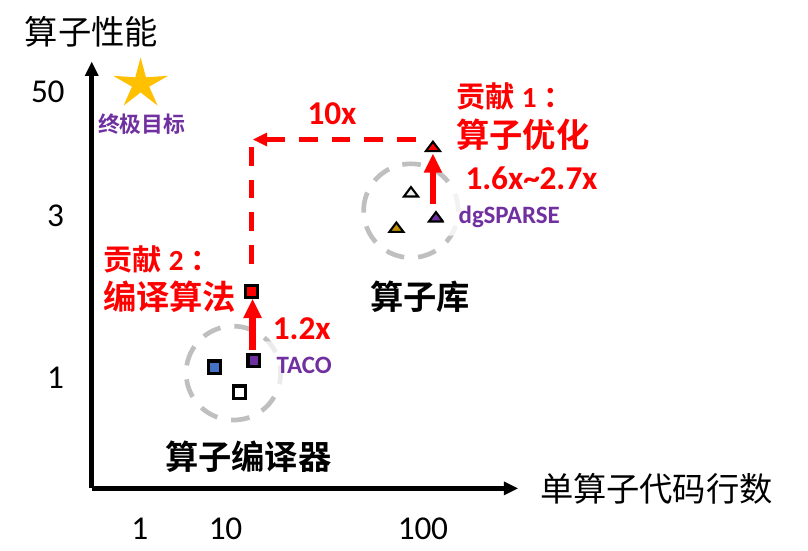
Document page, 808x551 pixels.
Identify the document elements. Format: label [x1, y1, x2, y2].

text_box [10, 3, 808, 551]
